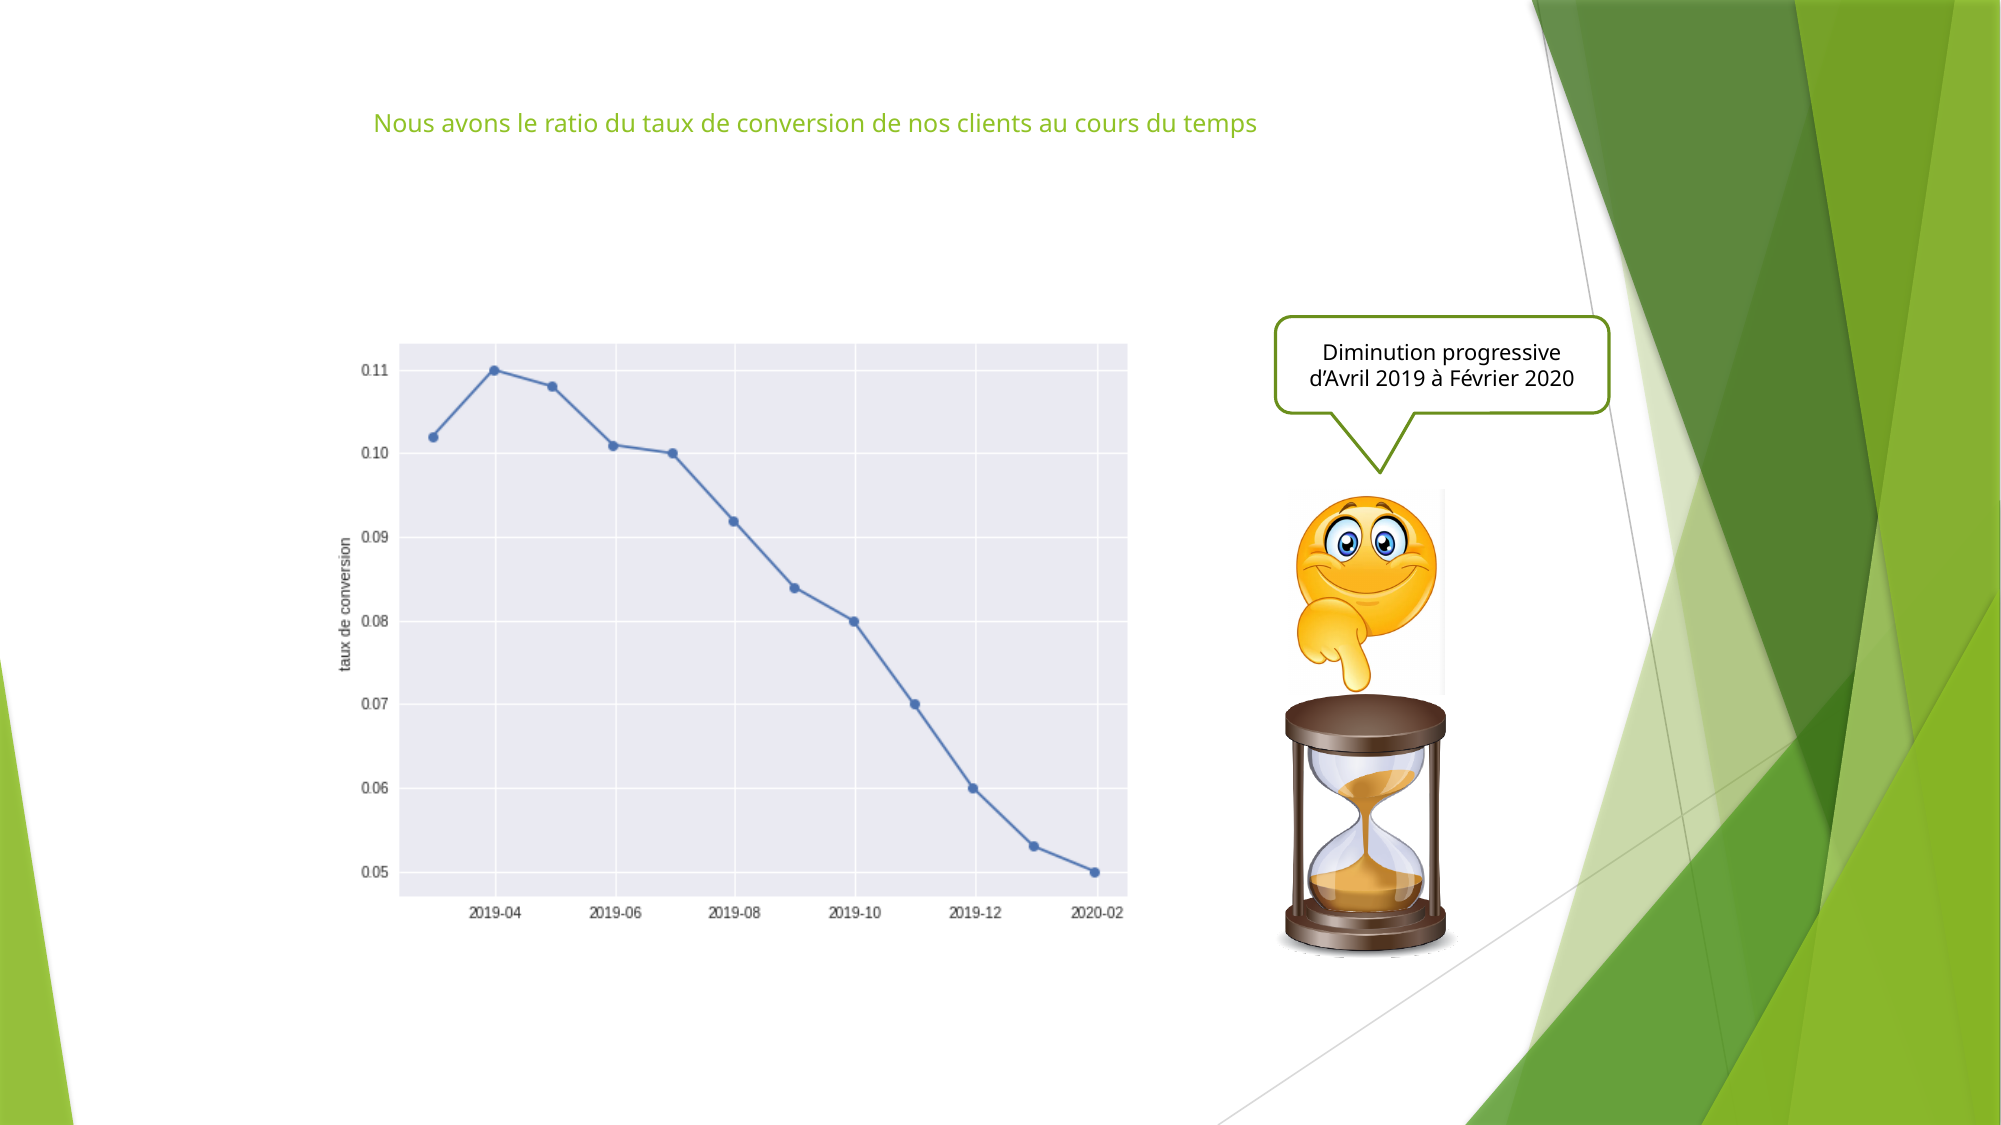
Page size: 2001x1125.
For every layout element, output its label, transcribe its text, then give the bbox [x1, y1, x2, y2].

title Nous avons le ratio du taux de conversion de nos clients au cours du temps [111, 99, 1522, 182]
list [282, 257, 1222, 989]
text_box Diminution progressive d’Avril 2019 à Février 2020 [1273, 315, 1611, 475]
picture [1274, 488, 1458, 958]
